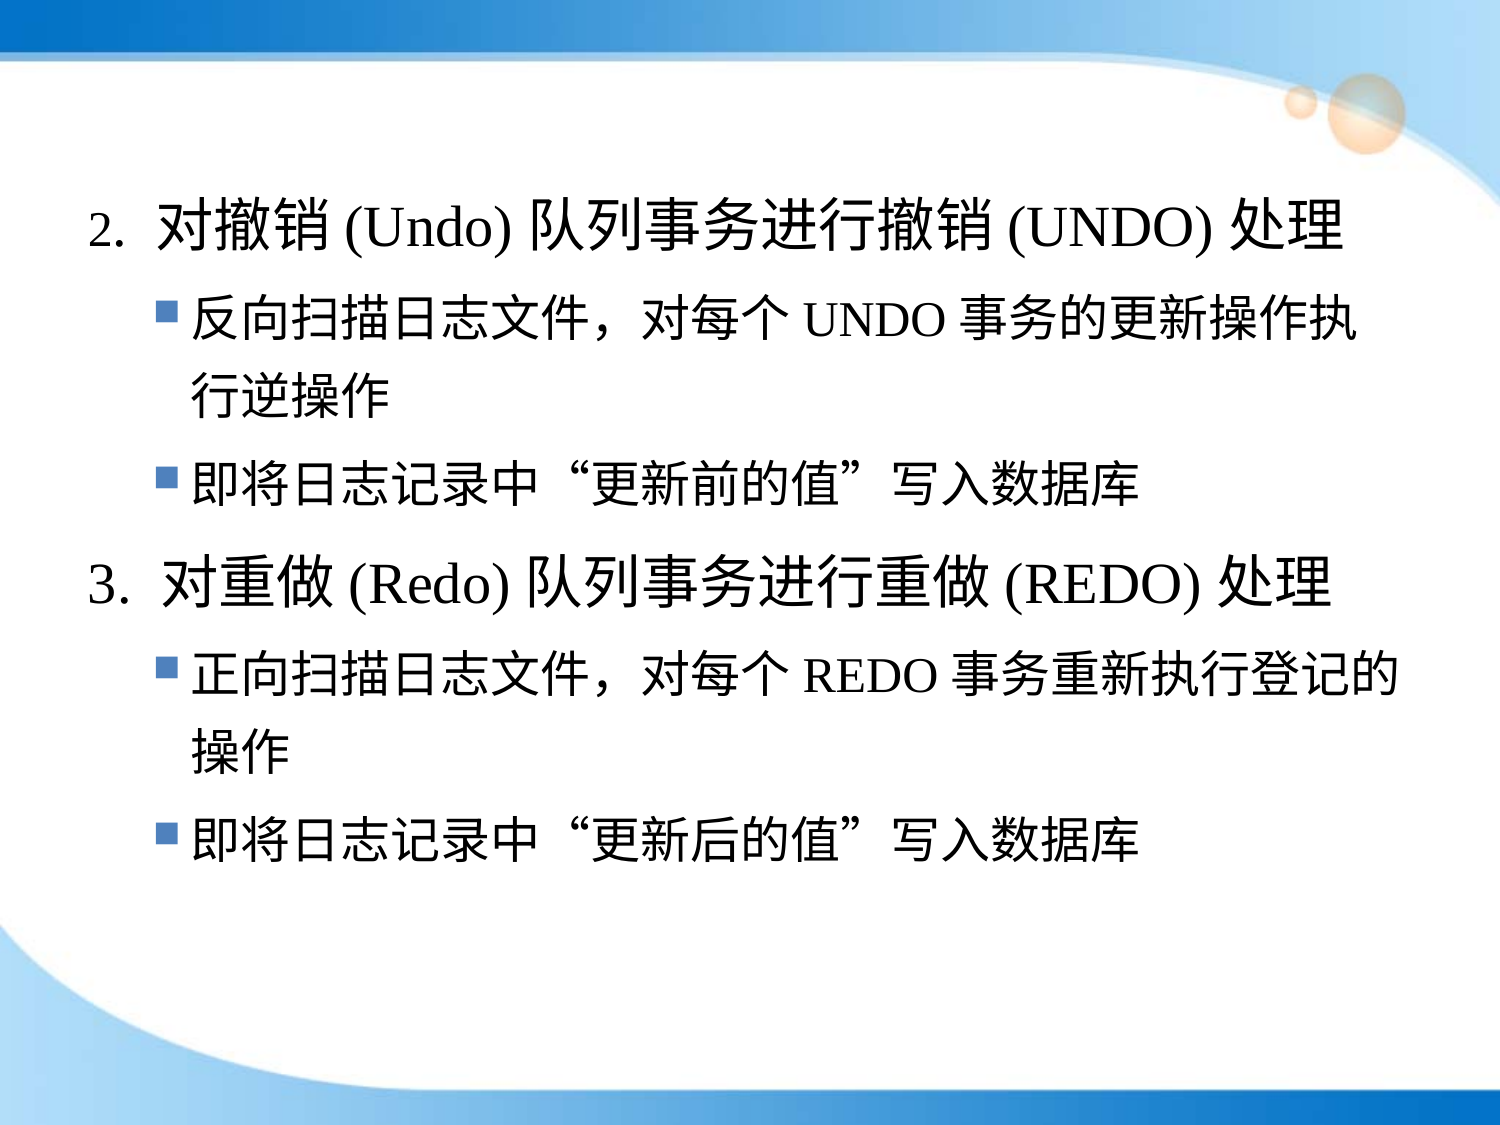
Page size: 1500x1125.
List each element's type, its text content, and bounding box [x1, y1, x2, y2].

picture [0, 0, 1500, 1125]
list 2. 对撤销(Undo)队列事务进行撤销(UNDO)处理 反向扫描日志文件，对每个UNDO事务的更新操作执行逆操作 即将日志记录中“更新前的值”写入数据库 3. 对重做(Redo)队列事务进行重做(REDO)处理 正向扫描日志文件，对每个REDO事务重新执行登记的操作 即将日志记录中“更新后的值”写入数据库 [72, 159, 1424, 903]
